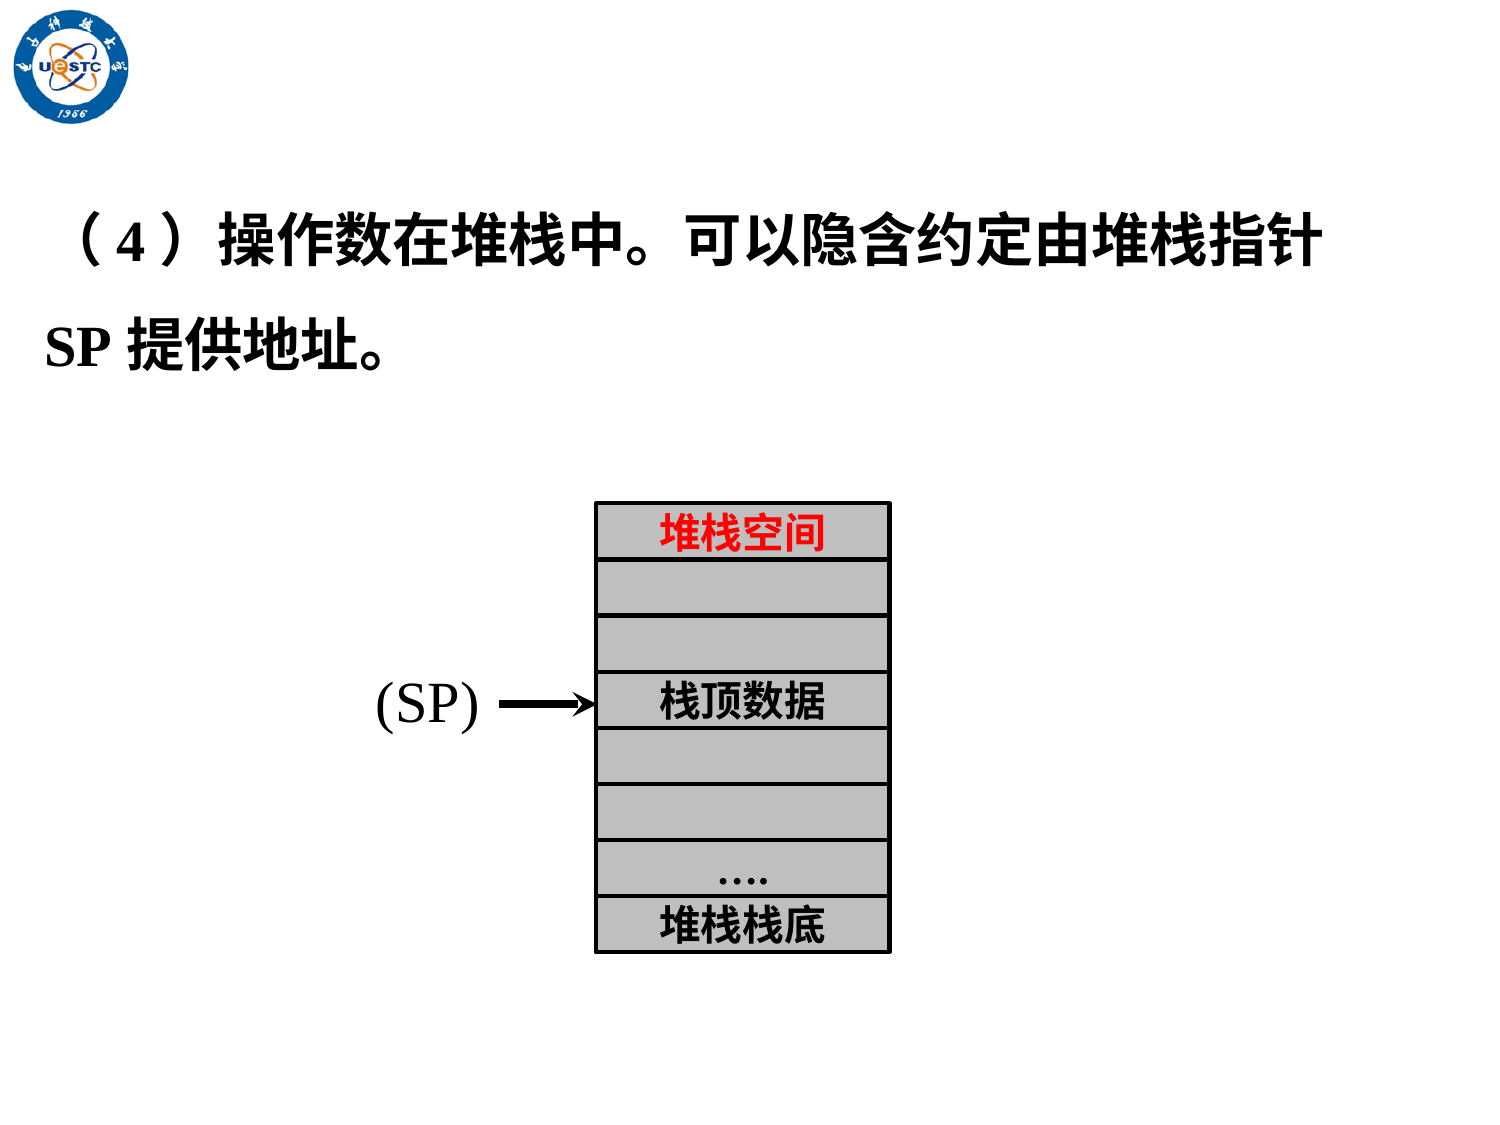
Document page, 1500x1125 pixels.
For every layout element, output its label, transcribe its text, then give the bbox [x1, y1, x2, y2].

picture [6, 8, 136, 126]
text_box （4）操作数在堆栈中。可以隐含约定由堆栈指针SP提供地址。 [29, 160, 1388, 386]
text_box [595, 503, 1034, 953]
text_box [359, 656, 598, 744]
